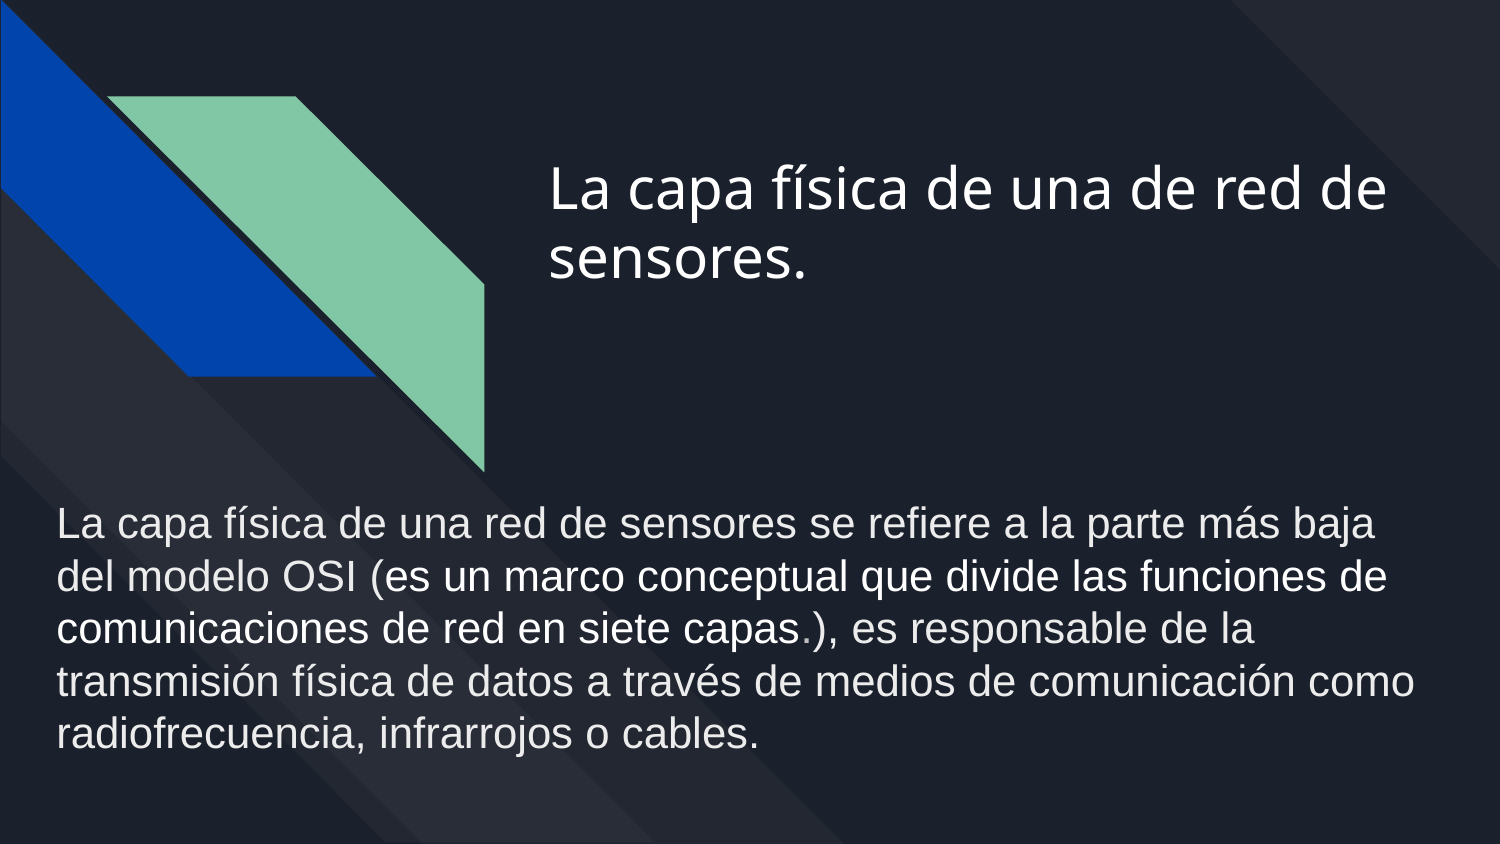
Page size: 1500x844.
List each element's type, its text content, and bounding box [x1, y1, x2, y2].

title La capa física de una de red de sensores. [533, 135, 1462, 450]
subtitle La capa física de una red de sensores se refiere a la parte más baja del modelo OSI (es un marco conceptual que divide las funciones de comunicaciones de red en siete capas.), es responsable de la transmisión física de datos a través de medios de comunicación como radiofrecuencia, infrarrojos o cables. [41, 480, 1435, 825]
